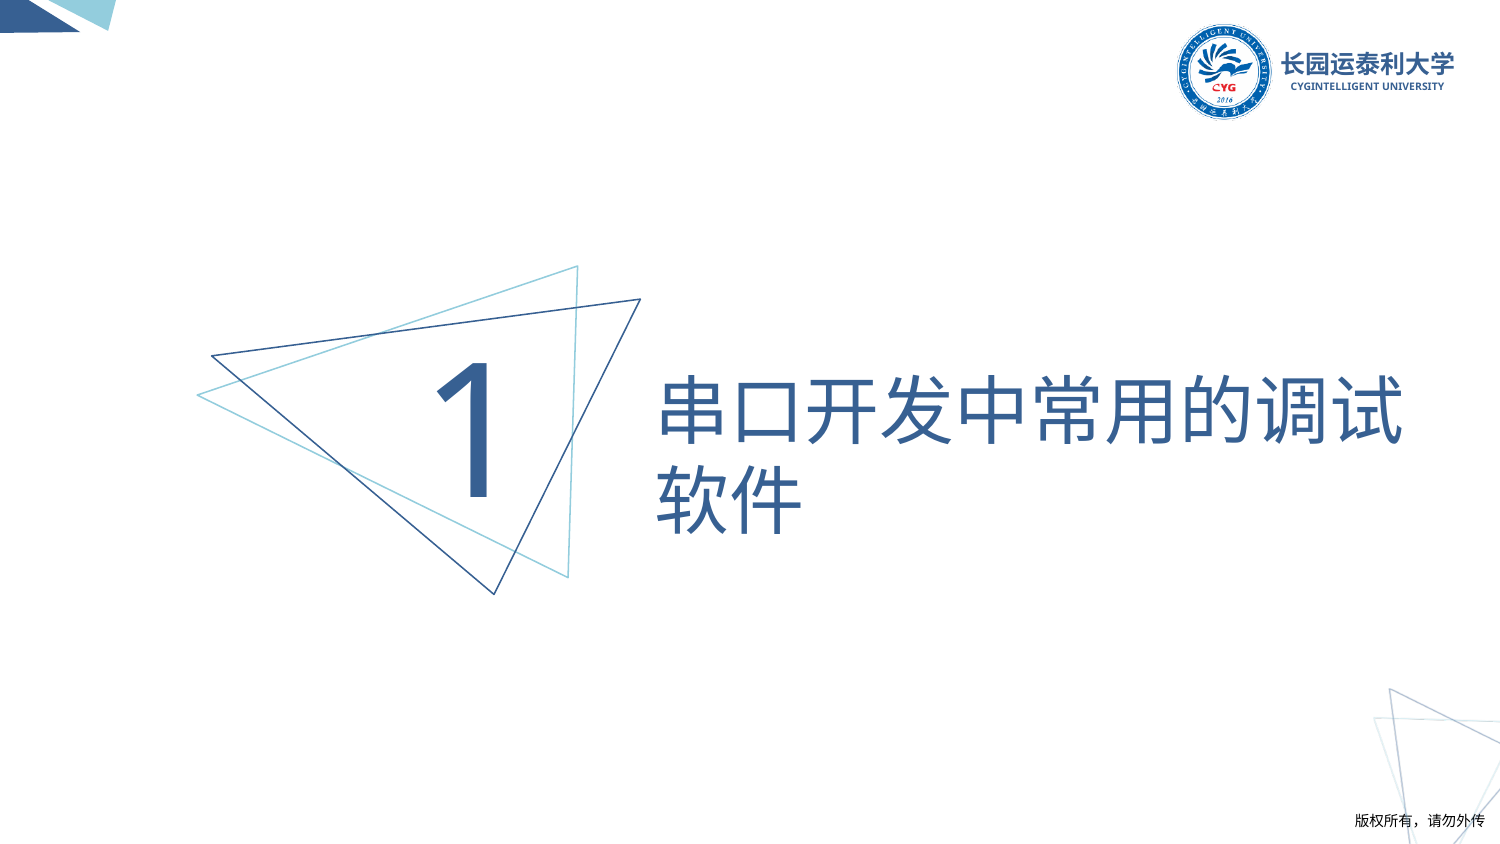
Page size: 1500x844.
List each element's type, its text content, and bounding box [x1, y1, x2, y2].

text_box CYGINTELLIGENT UNIVERSITY [1277, 73, 1460, 99]
picture [1372, 688, 1500, 844]
text_box 长园运泰利大学 [1277, 41, 1471, 86]
picture [1174, 22, 1273, 121]
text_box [196, 252, 641, 595]
text_box 串口开发中常用的调试软件 [644, 355, 1468, 551]
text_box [0, 0, 117, 34]
